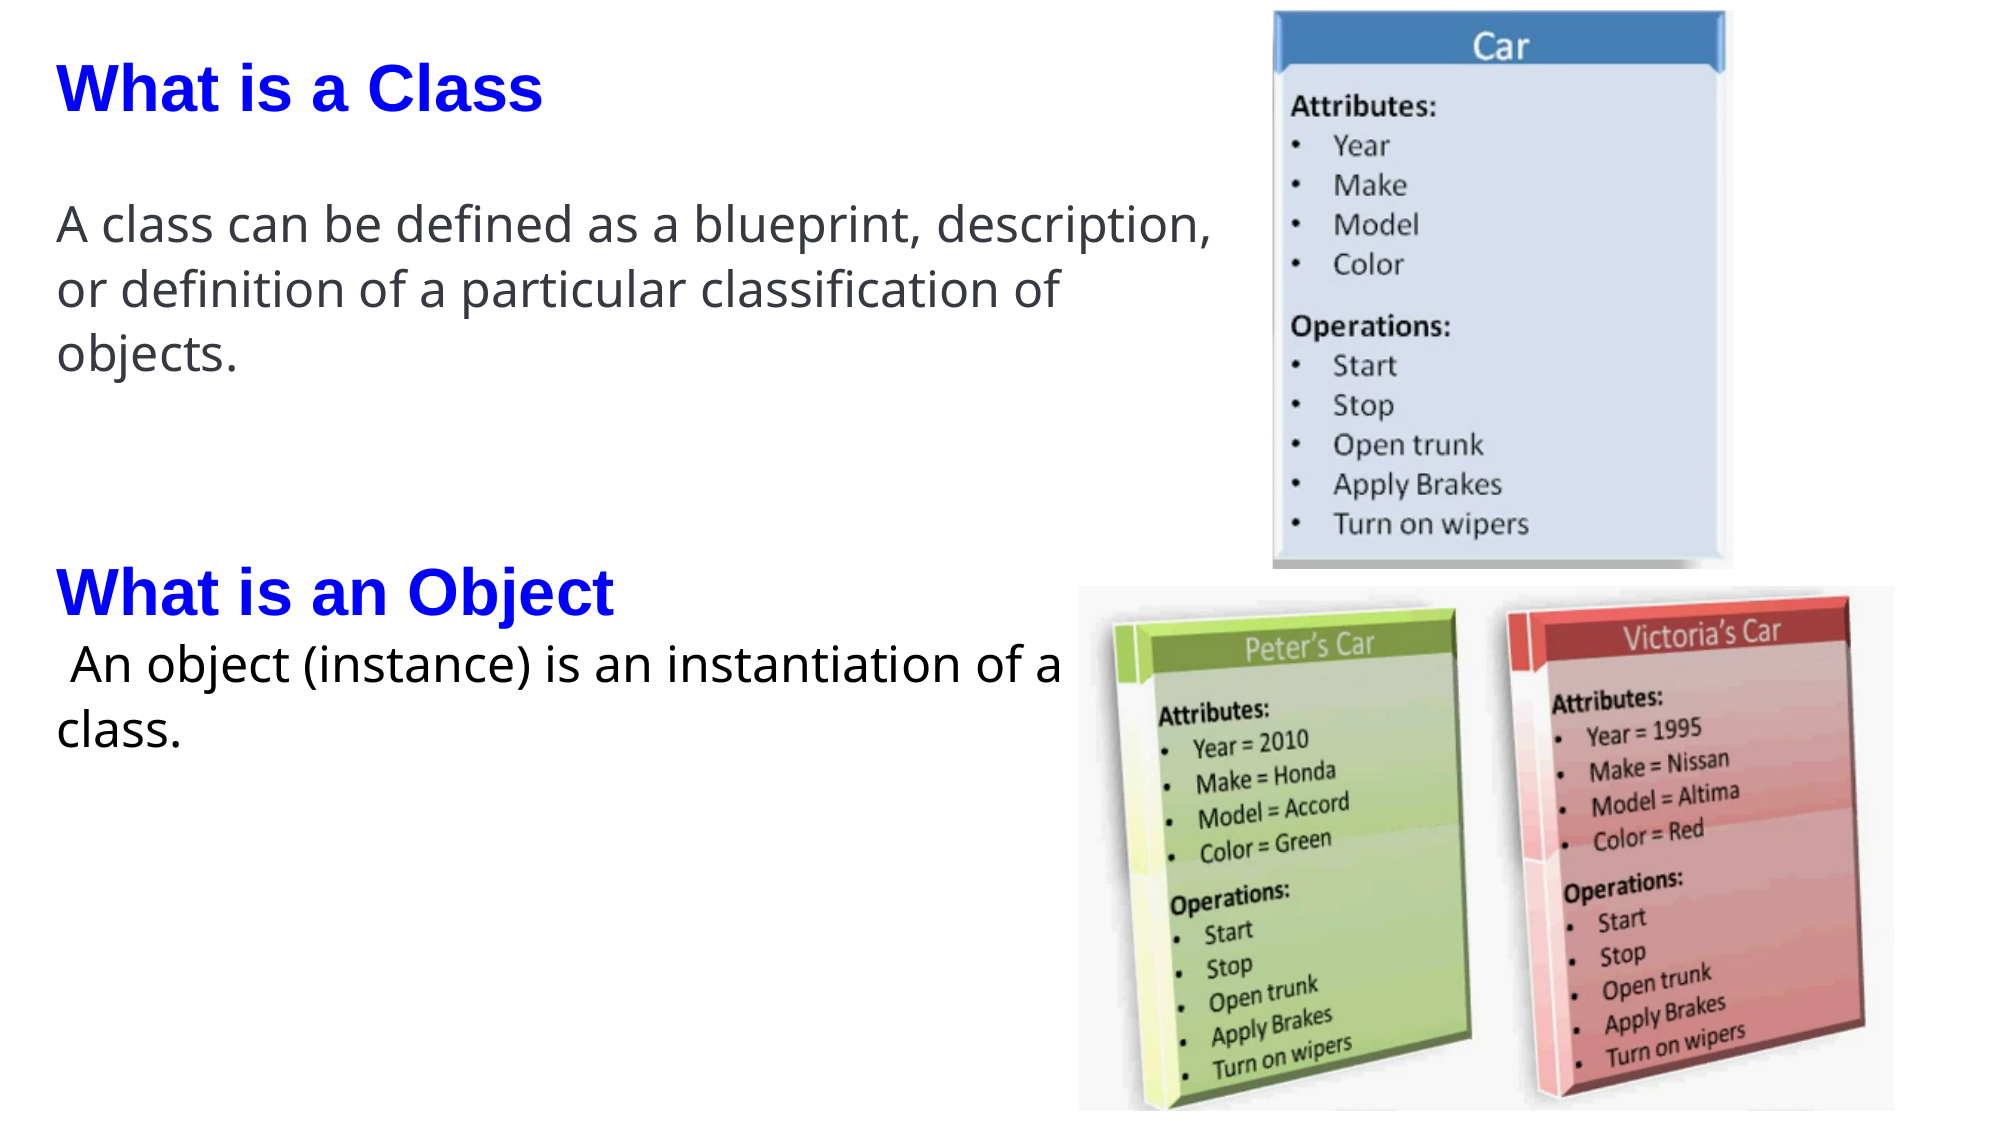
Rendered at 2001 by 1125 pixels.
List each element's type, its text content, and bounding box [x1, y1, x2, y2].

text_box What is an Object An object (instance) is an instantiation of a class. [41, 535, 1149, 765]
picture [1272, 10, 1734, 569]
picture [1078, 586, 1895, 1111]
text_box What is a Class A class can be defined as a blueprint, description, or definition of a particular classification of objects. [42, 31, 1272, 389]
